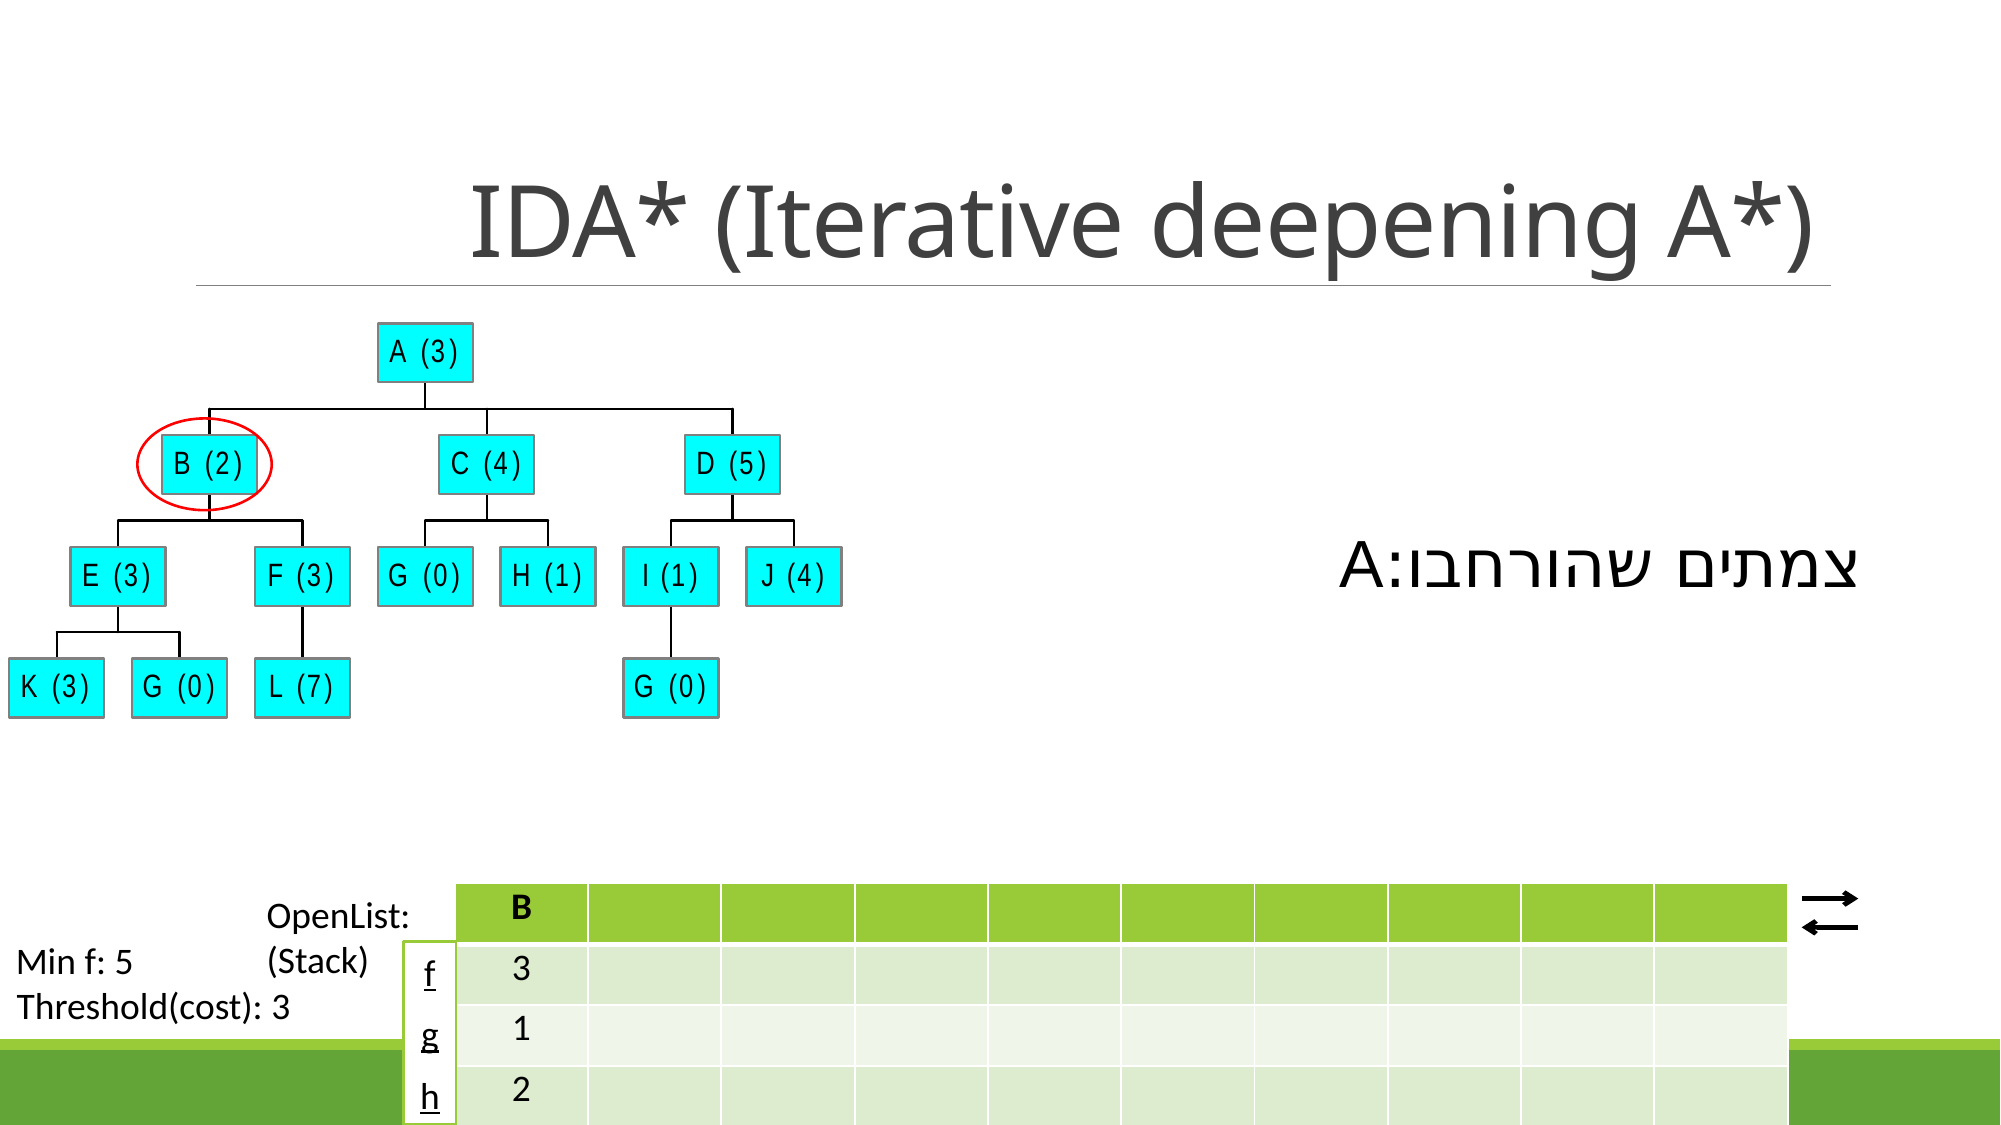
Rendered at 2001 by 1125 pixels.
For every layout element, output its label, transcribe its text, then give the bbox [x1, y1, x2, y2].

table_cell [989, 1006, 1120, 1065]
table_cell [1655, 1006, 1787, 1065]
table_header B [456, 884, 587, 942]
table_header [1655, 884, 1787, 942]
table_cell [989, 947, 1120, 1004]
table_cell [1255, 1006, 1387, 1065]
table_header [1389, 884, 1520, 942]
table_cell [1255, 1067, 1387, 1125]
text_box OpenList: (Stack) [251, 883, 426, 989]
table_cell [1522, 1067, 1653, 1125]
table_cell [856, 947, 987, 1004]
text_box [3, 318, 847, 723]
table_cell [1122, 947, 1254, 1004]
table_cell [722, 947, 854, 1004]
table_cell [1389, 947, 1520, 1004]
table_cell [1122, 1067, 1254, 1125]
table_cell [1389, 1006, 1520, 1065]
table_cell 3 [457, 947, 587, 1004]
table_header [989, 884, 1120, 942]
table_cell [1389, 1067, 1520, 1125]
table_header [722, 884, 854, 942]
table_cell [589, 1006, 720, 1065]
table_cell [1255, 947, 1387, 1004]
text_box Threshold(cost): 3 [1, 974, 306, 1035]
table_cell [856, 1006, 987, 1065]
table_cell 2 [457, 1067, 587, 1125]
table_header [1122, 884, 1254, 942]
table_cell [1655, 947, 1787, 1004]
title IDA* (Iterative deepening A*) [180, 47, 1830, 285]
table_cell [1522, 1006, 1653, 1065]
text_box Min f: 5 [1, 929, 158, 990]
table_cell [1655, 1067, 1787, 1125]
table_cell [722, 1006, 854, 1065]
table_header [1255, 884, 1387, 942]
table_cell [722, 1067, 854, 1125]
text_box צמתים שהורחבו:A [39, 319, 1878, 733]
table_cell [1522, 947, 1653, 1004]
table_cell [1122, 1006, 1254, 1065]
table_cell [856, 1067, 987, 1125]
table_cell 1 [457, 1006, 587, 1065]
table_cell [589, 947, 720, 1004]
text_box f g h [402, 940, 457, 1125]
table_cell [589, 1067, 720, 1125]
table_header [856, 884, 987, 942]
table_header [1522, 884, 1653, 942]
table_cell [989, 1067, 1120, 1125]
table_header [589, 884, 720, 942]
